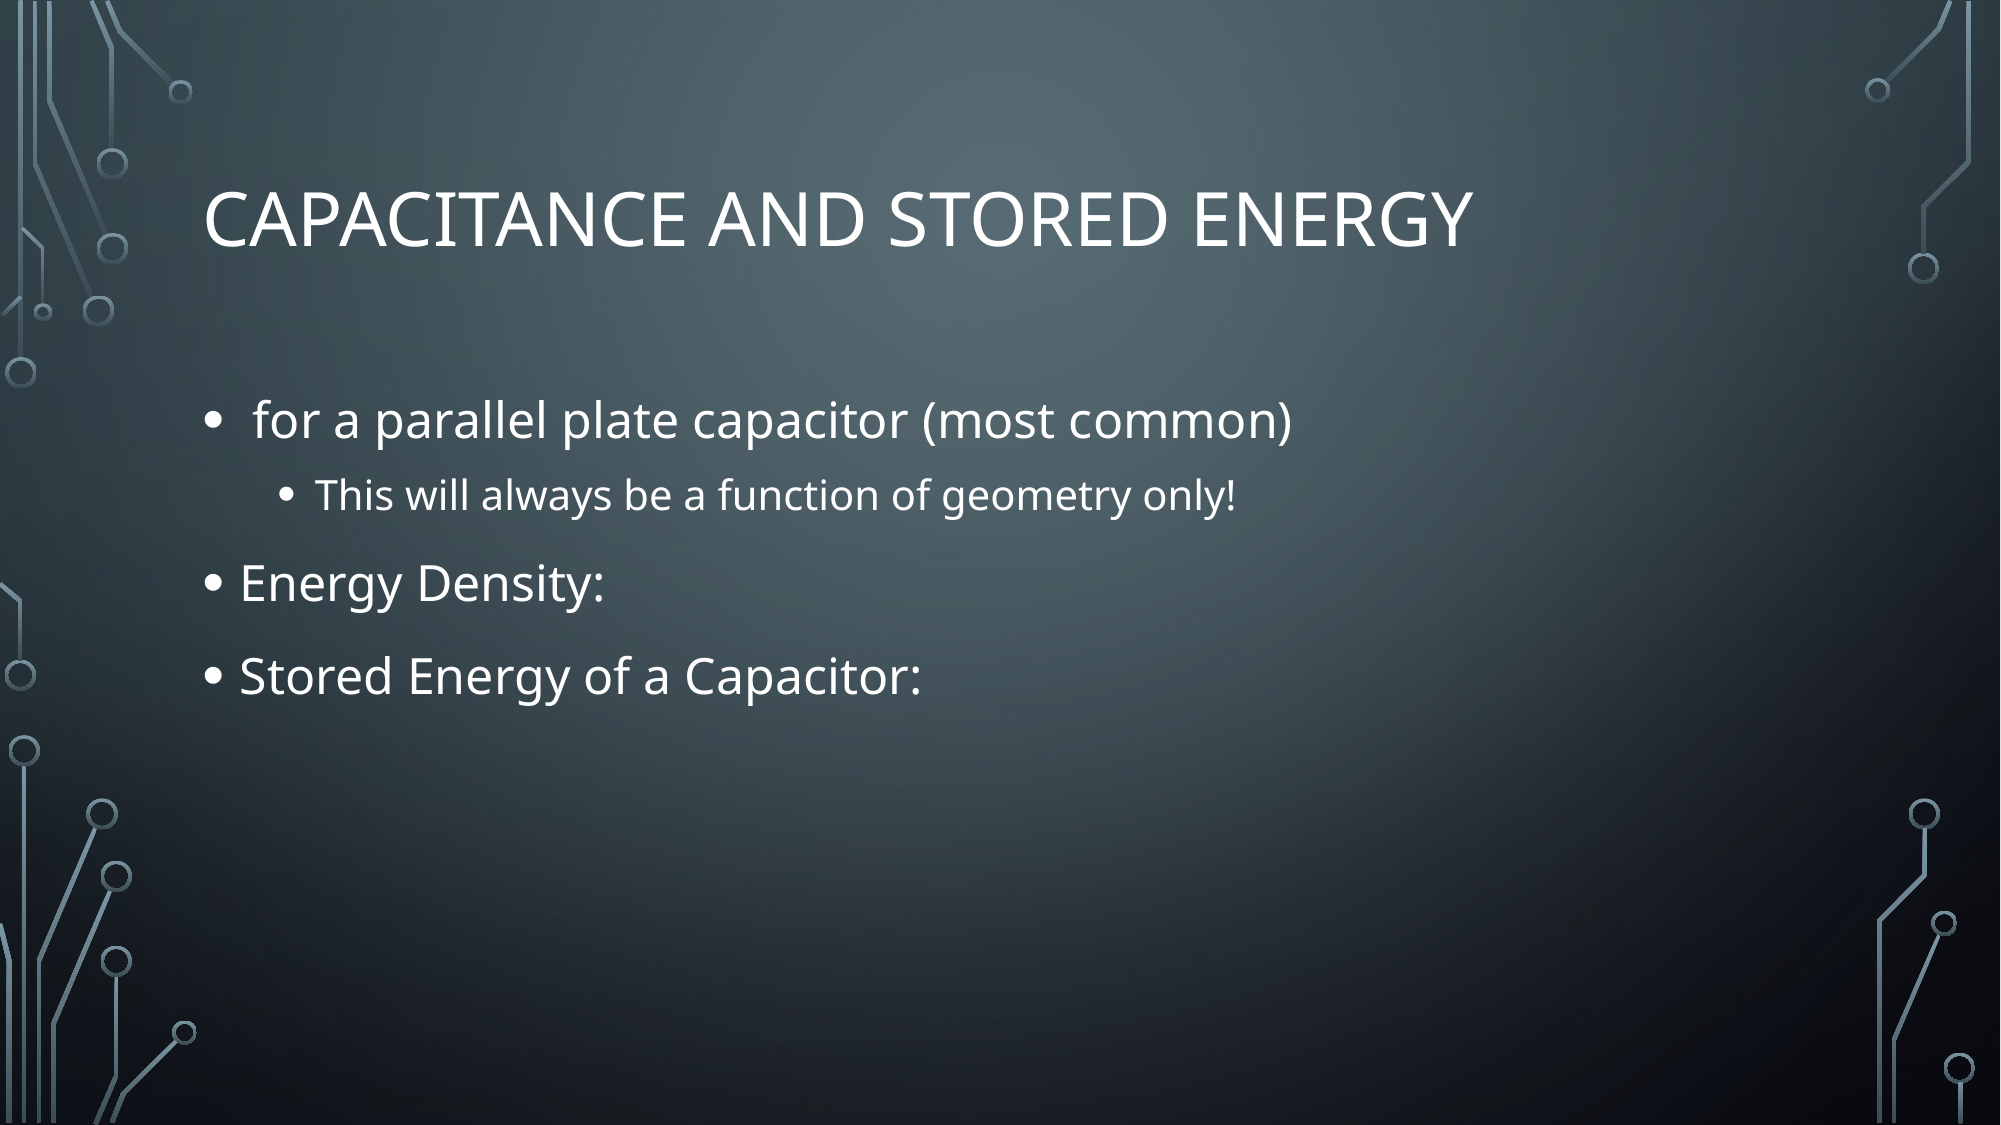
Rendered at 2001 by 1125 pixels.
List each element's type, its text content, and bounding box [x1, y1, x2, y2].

title Capacitance and stored energy [187, 101, 1813, 344]
